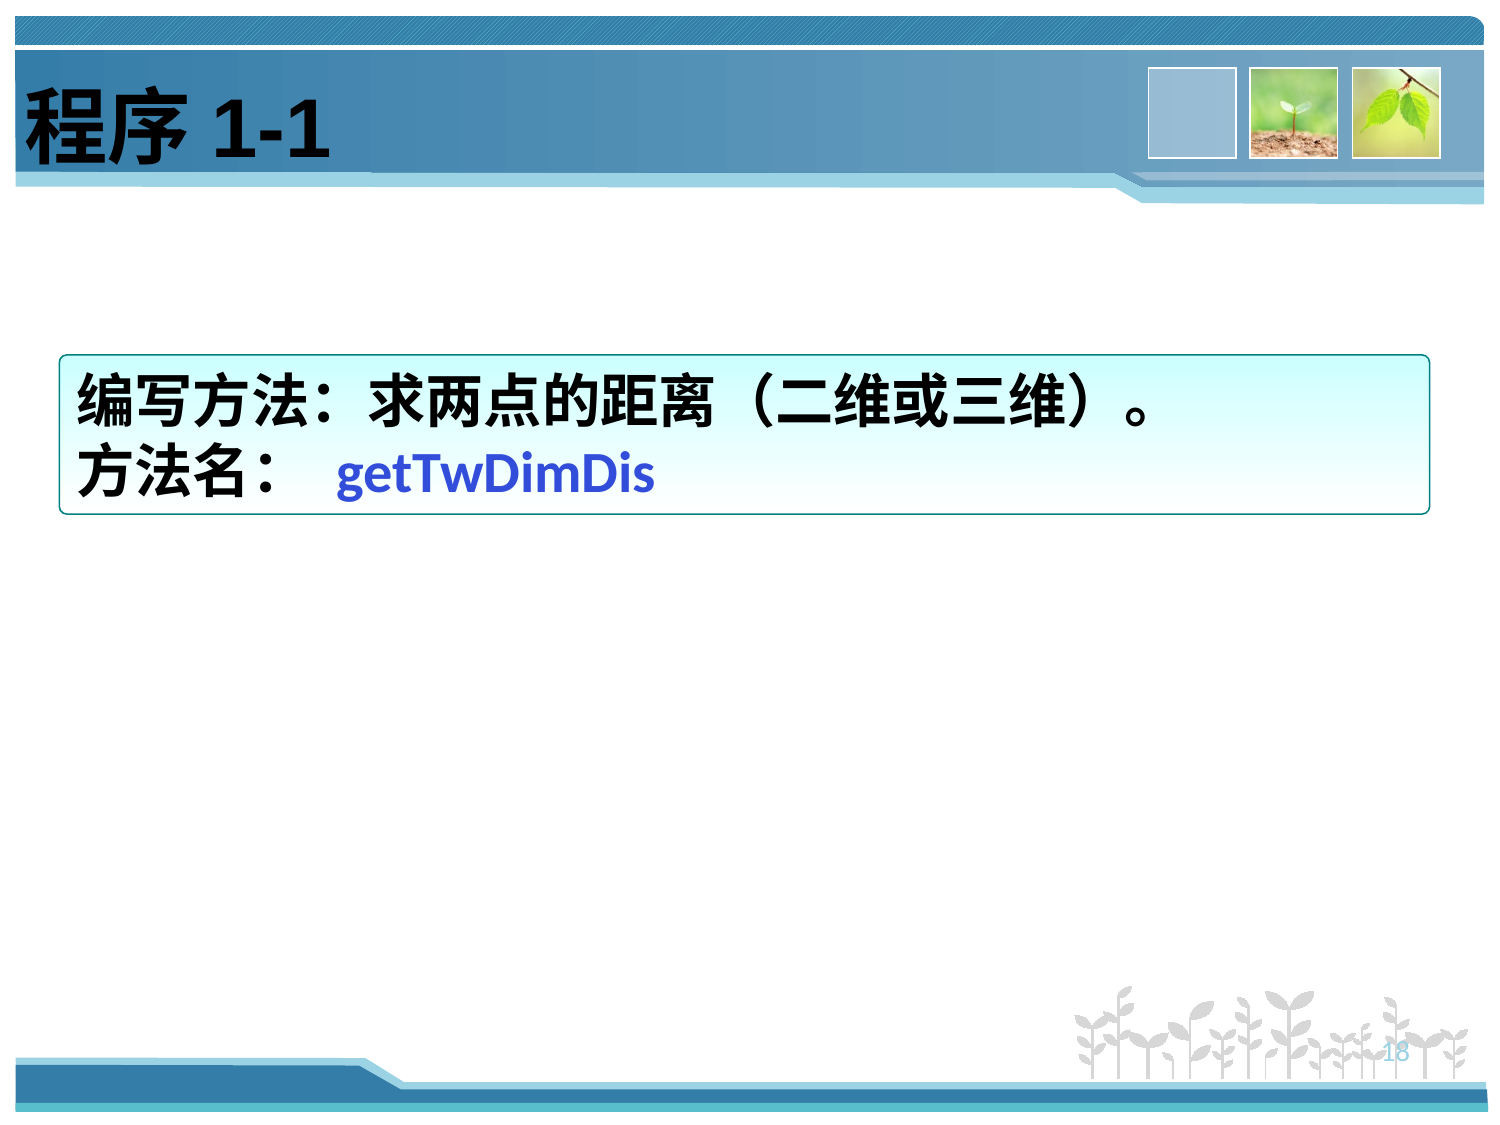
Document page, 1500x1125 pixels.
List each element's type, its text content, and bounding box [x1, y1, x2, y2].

picture [1251, 69, 1337, 157]
text_box 18 [1074, 1024, 1425, 1103]
text_box 编写方法：求两点的距离（二维或三维）。 方法名： getTwDimDis [59, 354, 1430, 515]
text_box 程序1-1 [9, 66, 347, 182]
picture [1353, 69, 1439, 157]
